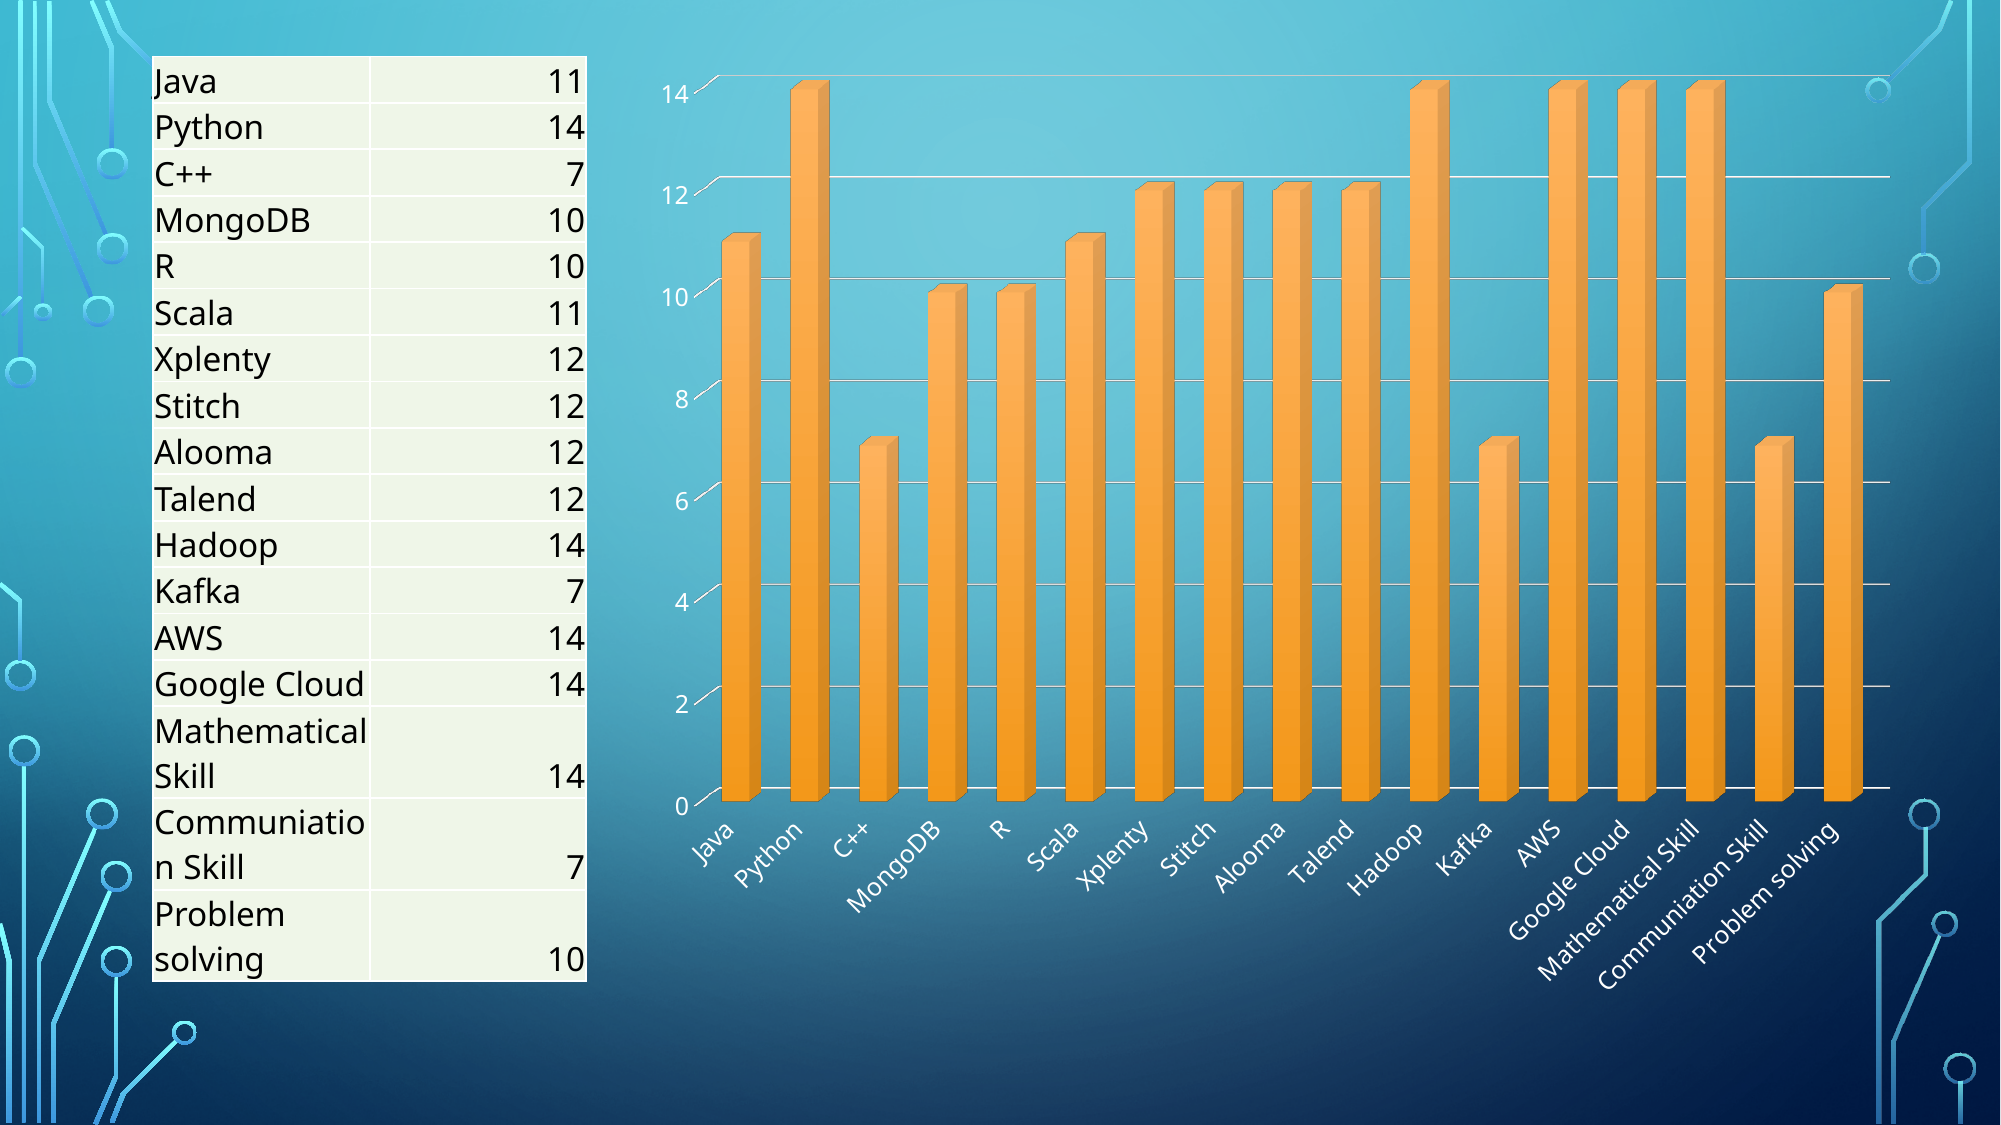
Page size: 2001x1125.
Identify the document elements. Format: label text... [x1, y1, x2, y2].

table_cell 14 [371, 707, 585, 797]
table_cell 7 [371, 568, 585, 613]
table_cell C++ [154, 150, 369, 195]
table_cell 7 [371, 799, 585, 889]
table_cell Alooma [154, 429, 369, 473]
table_cell Mathematical Skill [154, 707, 369, 797]
table_cell Talend [154, 475, 369, 520]
table_cell R [154, 243, 369, 288]
table_cell 14 [371, 661, 585, 705]
table_cell 14 [371, 614, 585, 659]
table_cell Problem solving [154, 891, 369, 980]
table_cell 10 [371, 243, 585, 288]
table_cell 12 [371, 382, 585, 427]
table_cell Communiation Skill [154, 799, 369, 889]
table_cell Kafka [154, 568, 369, 613]
table_cell Hadoop [154, 522, 369, 566]
table_header 11 [371, 57, 585, 102]
table_cell AWS [154, 614, 369, 659]
table_cell 11 [371, 289, 585, 334]
table_cell 7 [371, 150, 585, 195]
table_cell 12 [371, 475, 585, 520]
table_cell 10 [371, 891, 585, 980]
chart [633, 56, 1918, 1019]
table_cell Stitch [154, 382, 369, 427]
table_cell 10 [371, 197, 585, 241]
table_cell 14 [371, 522, 585, 566]
table_cell Xplenty [154, 336, 369, 381]
table_cell 12 [371, 336, 585, 381]
table_header Java [154, 57, 369, 102]
table_cell Google Cloud [154, 661, 369, 705]
table_cell Python [154, 104, 369, 148]
table_cell Scala [154, 289, 369, 334]
table_cell 12 [371, 429, 585, 473]
table_cell 14 [371, 104, 585, 148]
table_cell MongoDB [154, 197, 369, 241]
